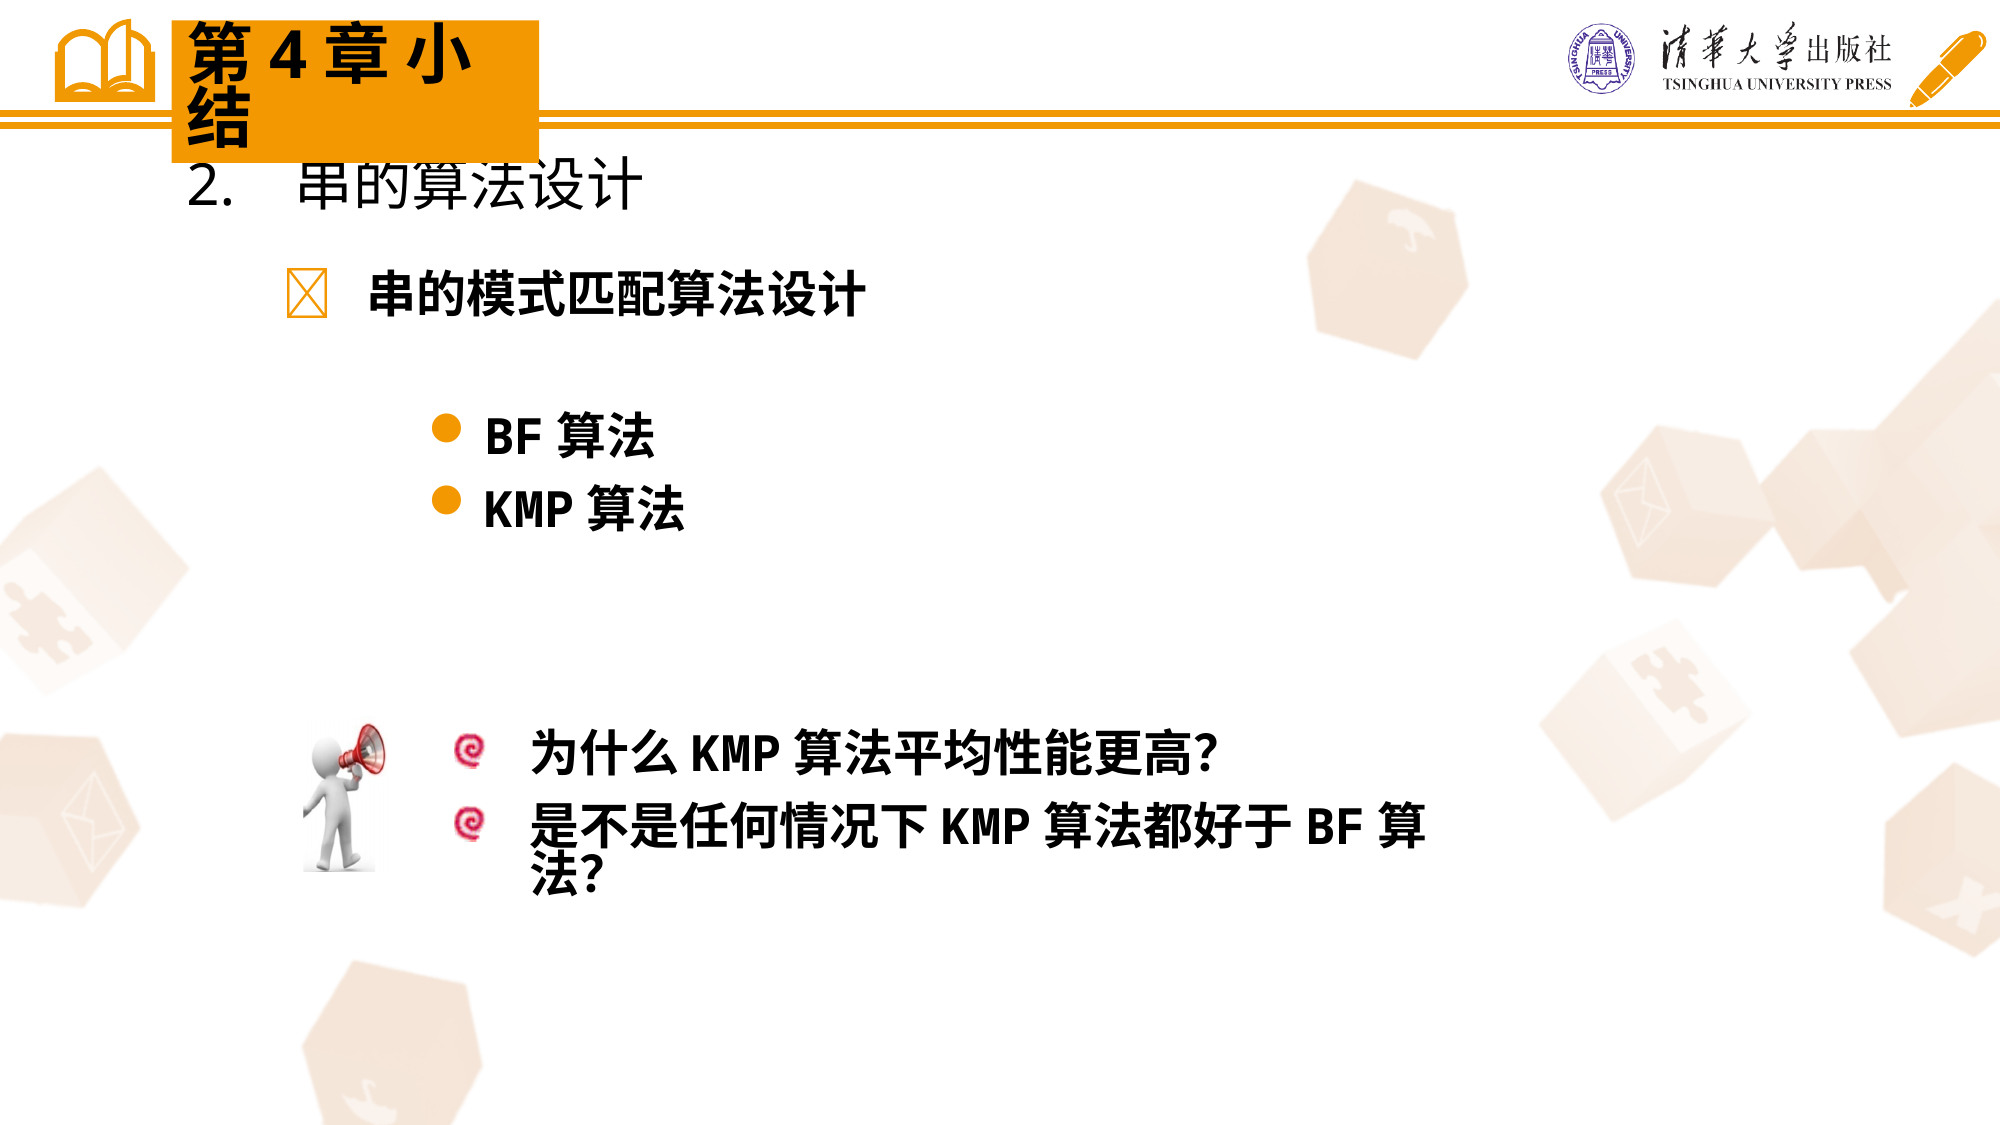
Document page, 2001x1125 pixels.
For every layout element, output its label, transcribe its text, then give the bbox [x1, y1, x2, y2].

picture [1239, 61, 2000, 873]
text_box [302, 716, 1234, 872]
picture [1936, 78, 1948, 90]
picture [1828, 0, 1973, 83]
text_box  串的模式匹配算法设计 [267, 267, 924, 330]
text_box 2. 串的算法设计 [171, 153, 681, 224]
text_box BF算法 KMP算法 [413, 408, 859, 545]
text_box 第4章 小结 [171, 20, 540, 163]
